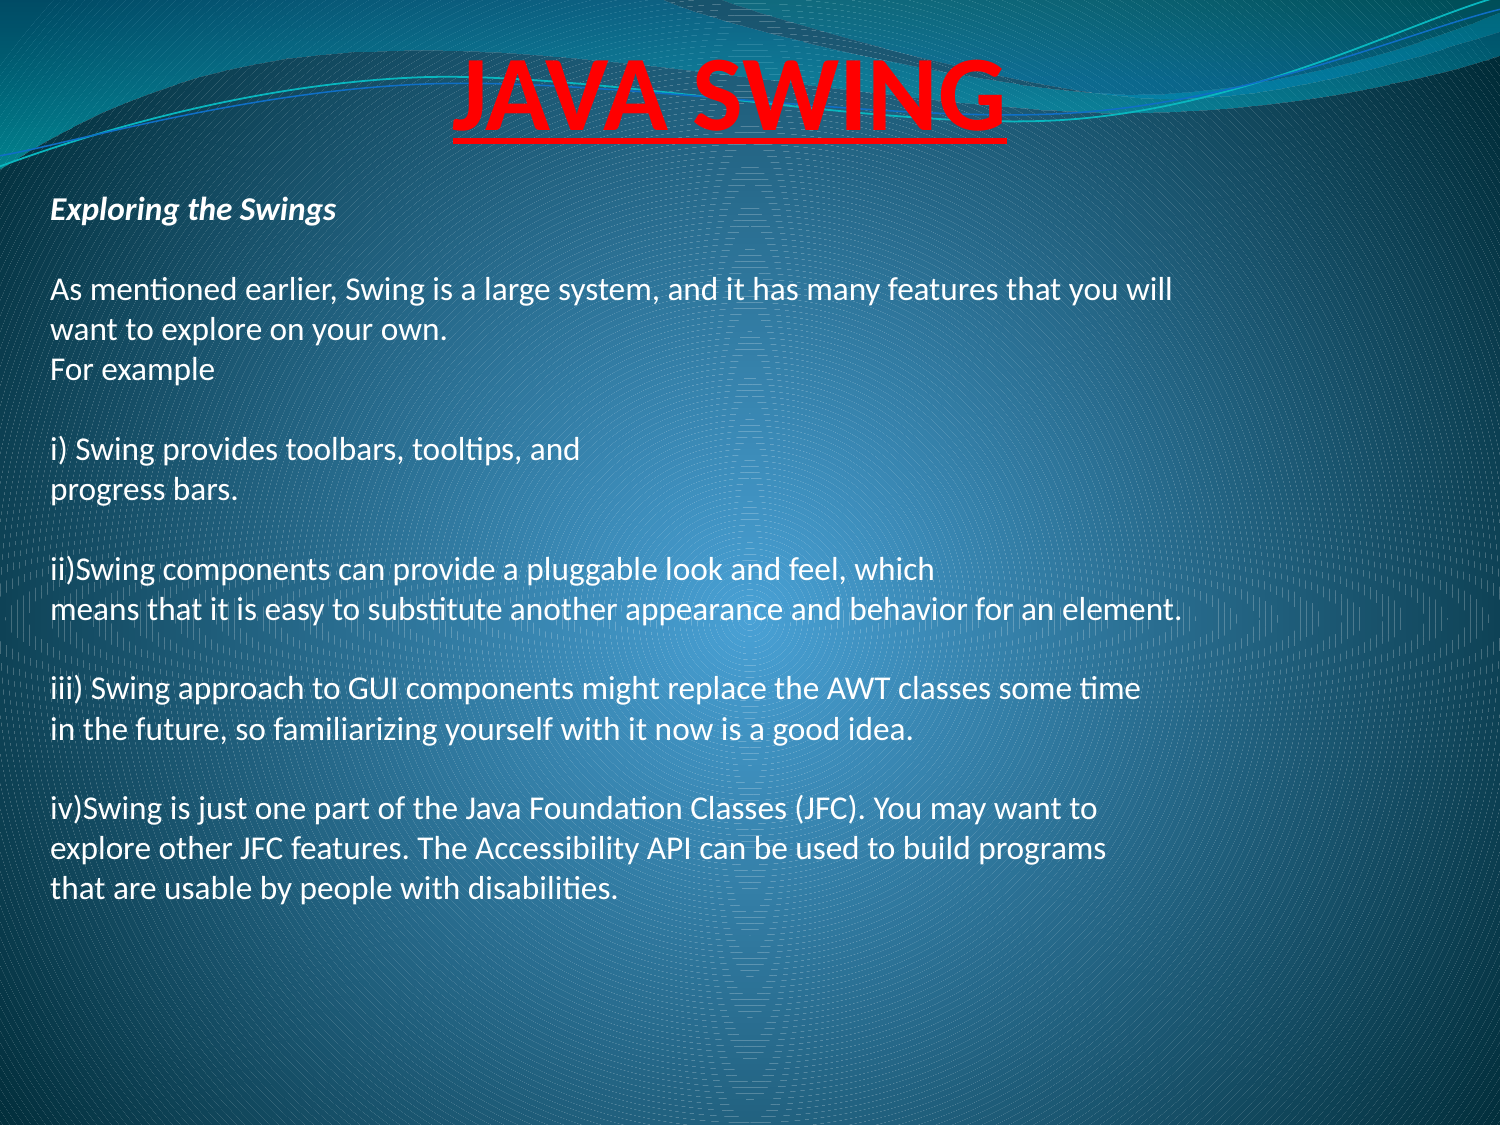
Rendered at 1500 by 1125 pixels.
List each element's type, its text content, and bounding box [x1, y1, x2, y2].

subtitle Exploring the Swings As mentioned earlier, Swing is a large system, and it has many features that you will want to explore on your own. For example i) Swing provides toolbars, tooltips, and progress bars. ii)Swing components can provide a pluggable look and feel, which means that it is easy to substitute another appearance and behavior for an element. iii) Swing approach to GUI components might replace the AWT classes some time in the future, so familiarizing yourself with it now is a good idea. iv)Swing is just one part of the Java Foundation Classes (JFC). You may want to explore other JFC features. The Accessibility API can be used to build programs that are usable by people with disabilities. [35, 180, 1213, 914]
title JAVA SWING [87, 23, 1376, 153]
